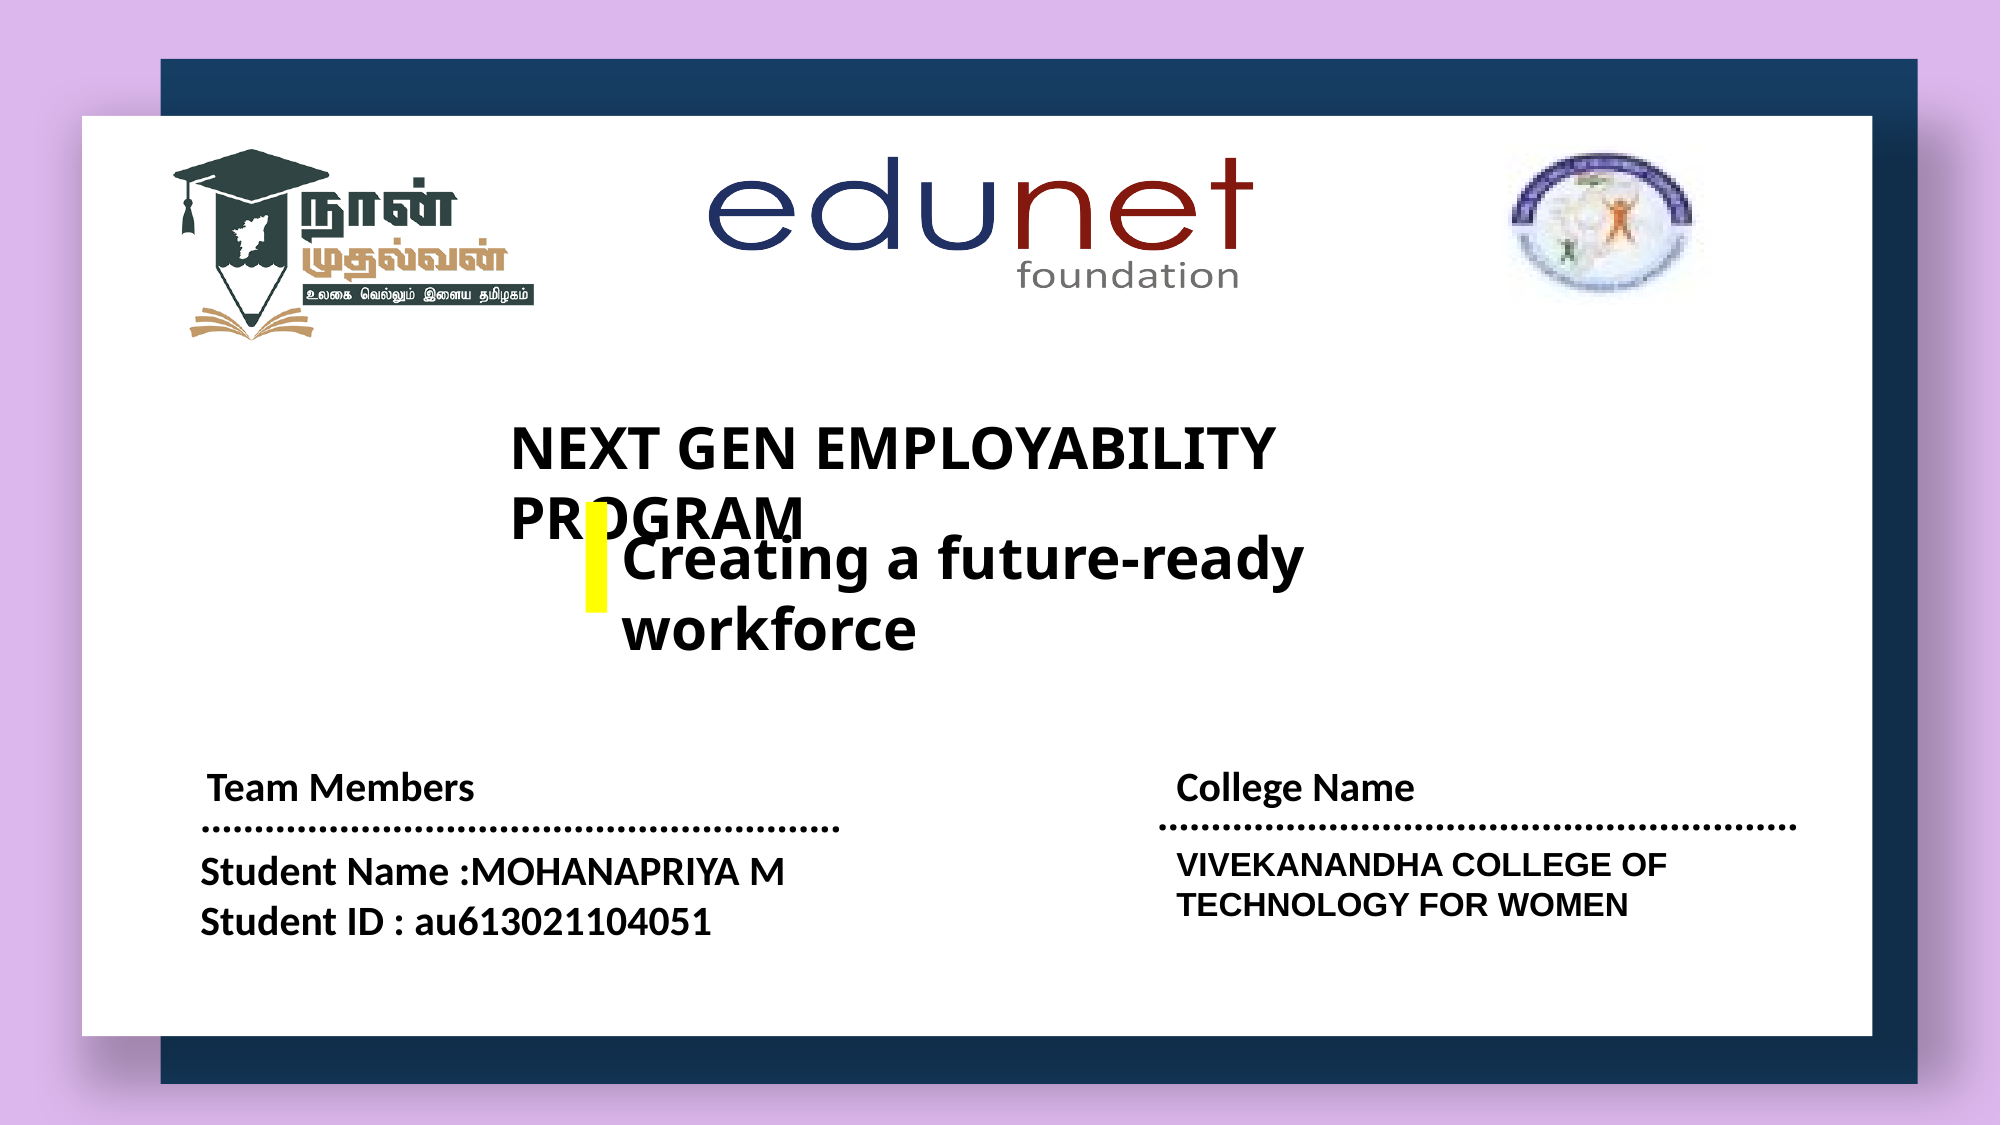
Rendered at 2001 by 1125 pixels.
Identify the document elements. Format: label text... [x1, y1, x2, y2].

text_box Team Members [192, 760, 1142, 818]
picture [1497, 143, 1714, 305]
text_box ………………………………………............... [185, 790, 868, 836]
text_box [159, 57, 1919, 93]
text_box [81, 114, 1874, 1038]
picture [160, 138, 540, 347]
picture [695, 151, 1259, 297]
text_box ………………………………………............... [1142, 818, 1825, 846]
text_box [584, 500, 609, 614]
text_box College Name [1142, 760, 2000, 818]
text_box NEXT GEN EMPLOYABILITY PROGRAM [494, 403, 1540, 559]
text_box Student Name :MOHANAPRIYA M Student ID : au613021104051 [185, 836, 940, 951]
text_box VIVEKANANDHA COLLEGE OF TECHNOLOGY FOR WOMEN [1161, 836, 1844, 931]
text_box Creating a future-ready workforce [607, 514, 1540, 669]
